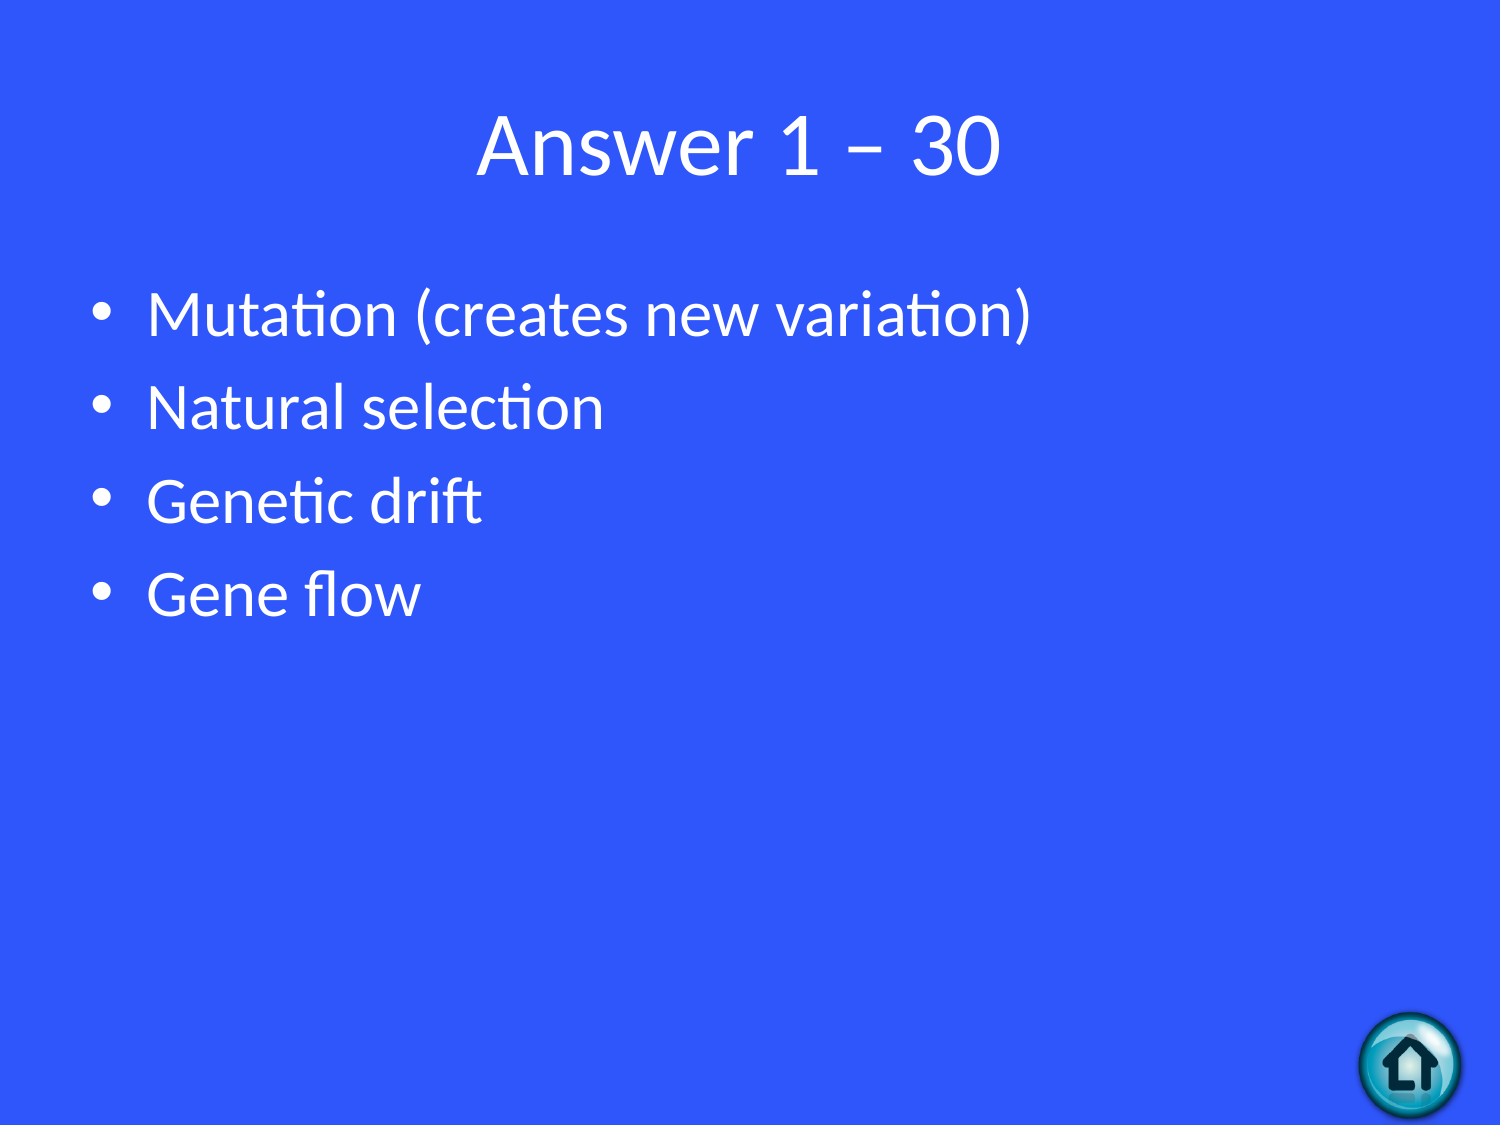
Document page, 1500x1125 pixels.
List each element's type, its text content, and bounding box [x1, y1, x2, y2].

picture [1349, 1006, 1469, 1125]
list Mutation (creates new variation) Natural selection Genetic drift Gene flow [75, 262, 1425, 1005]
title Answer 1 – 30 [75, 45, 1425, 233]
